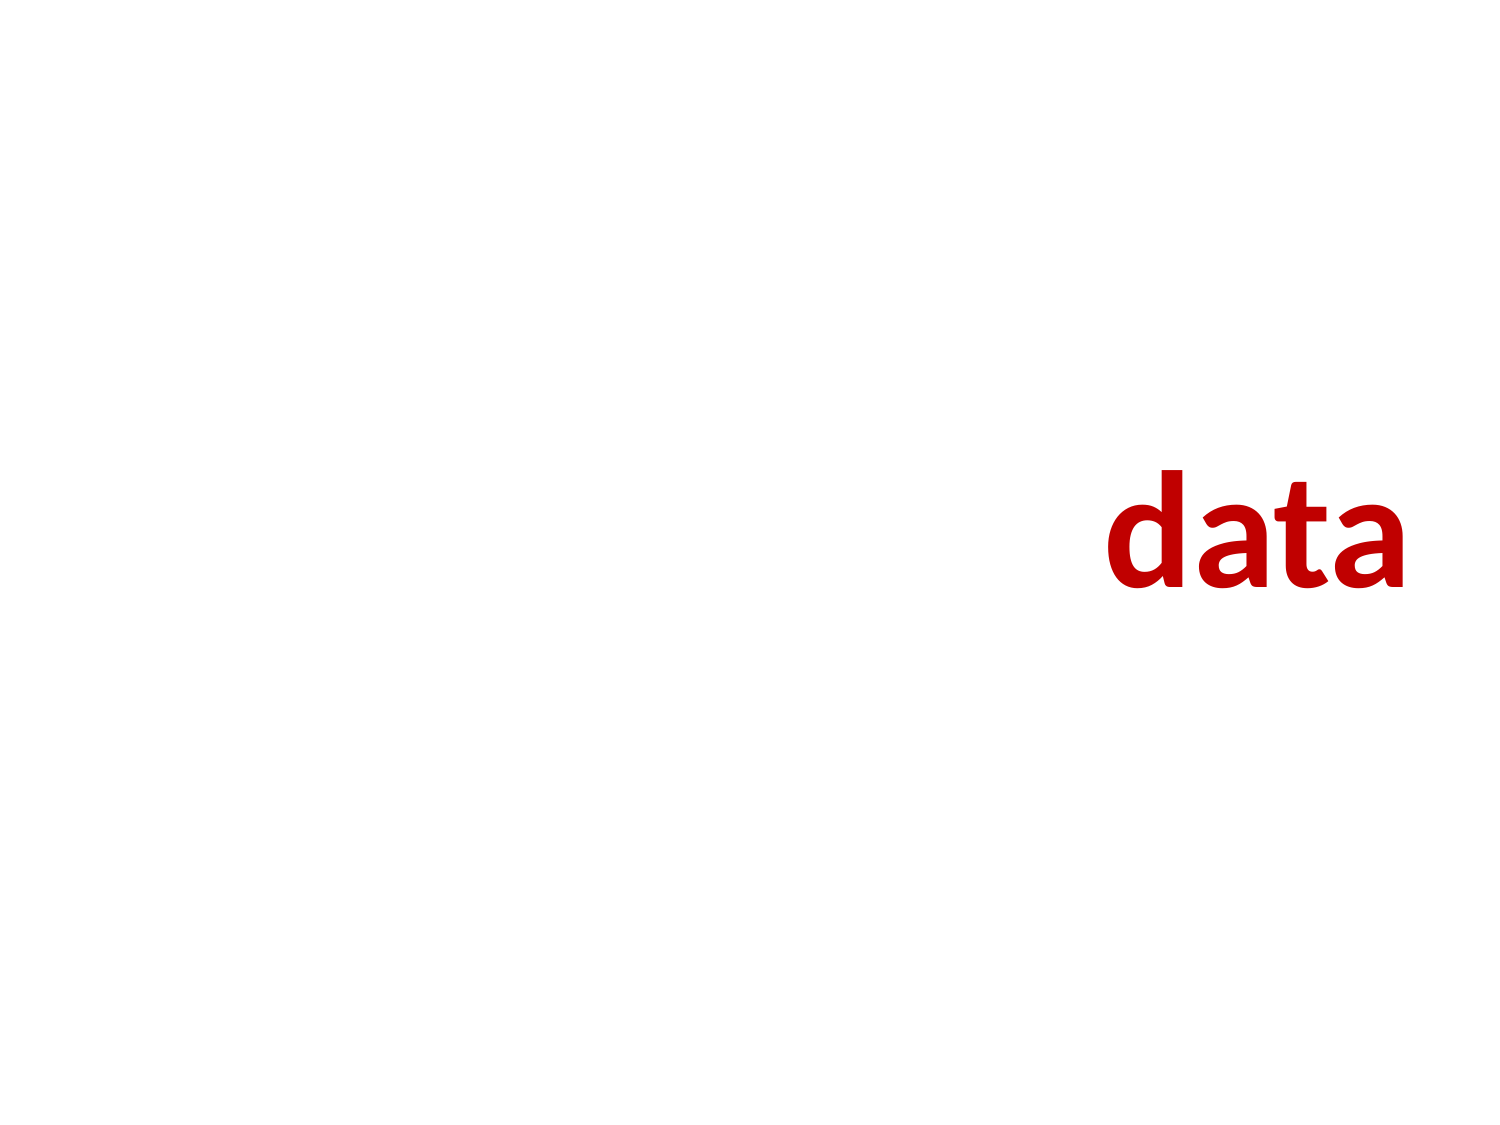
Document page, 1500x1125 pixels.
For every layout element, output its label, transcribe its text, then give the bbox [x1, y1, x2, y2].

text_box data [62, 399, 1428, 642]
